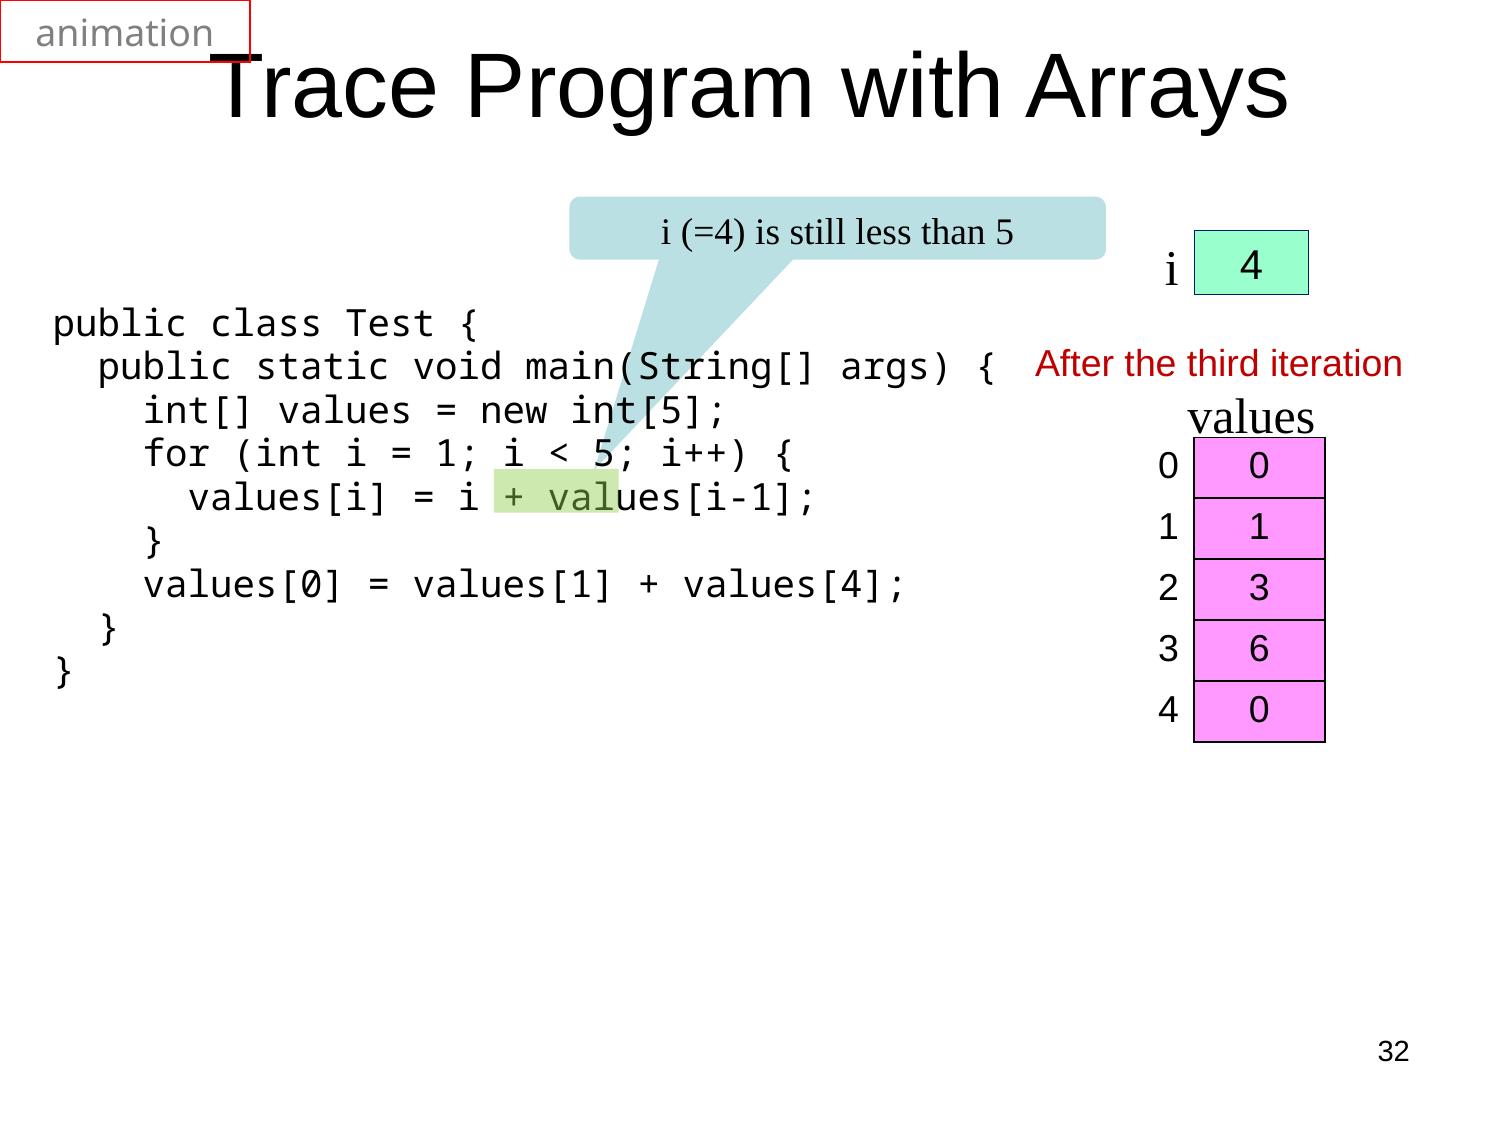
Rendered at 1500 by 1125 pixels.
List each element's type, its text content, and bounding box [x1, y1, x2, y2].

table_header 0 [1195, 451, 1324, 497]
text_box [493, 468, 619, 513]
table_cell 4 [1063, 681, 1193, 742]
table_cell 1 [1063, 498, 1193, 559]
title Trace Program with Arrays [112, 37, 1388, 125]
text_box i (=4) is still less than 5 [569, 196, 1106, 299]
table_cell 2 [1063, 559, 1193, 620]
table_cell 0 [1195, 682, 1324, 741]
table_cell 6 [1195, 621, 1324, 680]
text_box public class Test { public static void main(String[] args) { int[] values = new int[5]; for (int i = 1; i < 5; i++) { values[i] = i + values[i-1]; } values[0] = values[1] + values[4]; } } [37, 422, 1019, 763]
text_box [1149, 227, 1309, 305]
table_cell 3 [1063, 620, 1193, 681]
text_box animation [0, 0, 250, 63]
slide_number 32 [1074, 1024, 1426, 1103]
text_box After the third iteration [1020, 331, 1419, 392]
table_cell 1 [1195, 499, 1324, 558]
text_box values [1172, 375, 1331, 451]
text_box public class Test { public static void main(String[] args) { int[] values = new int[5]; for (int i = 1; i < 5; i++) { values[i] = i + values[i-1]; } values[0] = values[1] + values[4]; } } [37, 299, 1019, 421]
table_cell 3 [1195, 560, 1324, 619]
table_header 0 [1063, 437, 1193, 498]
